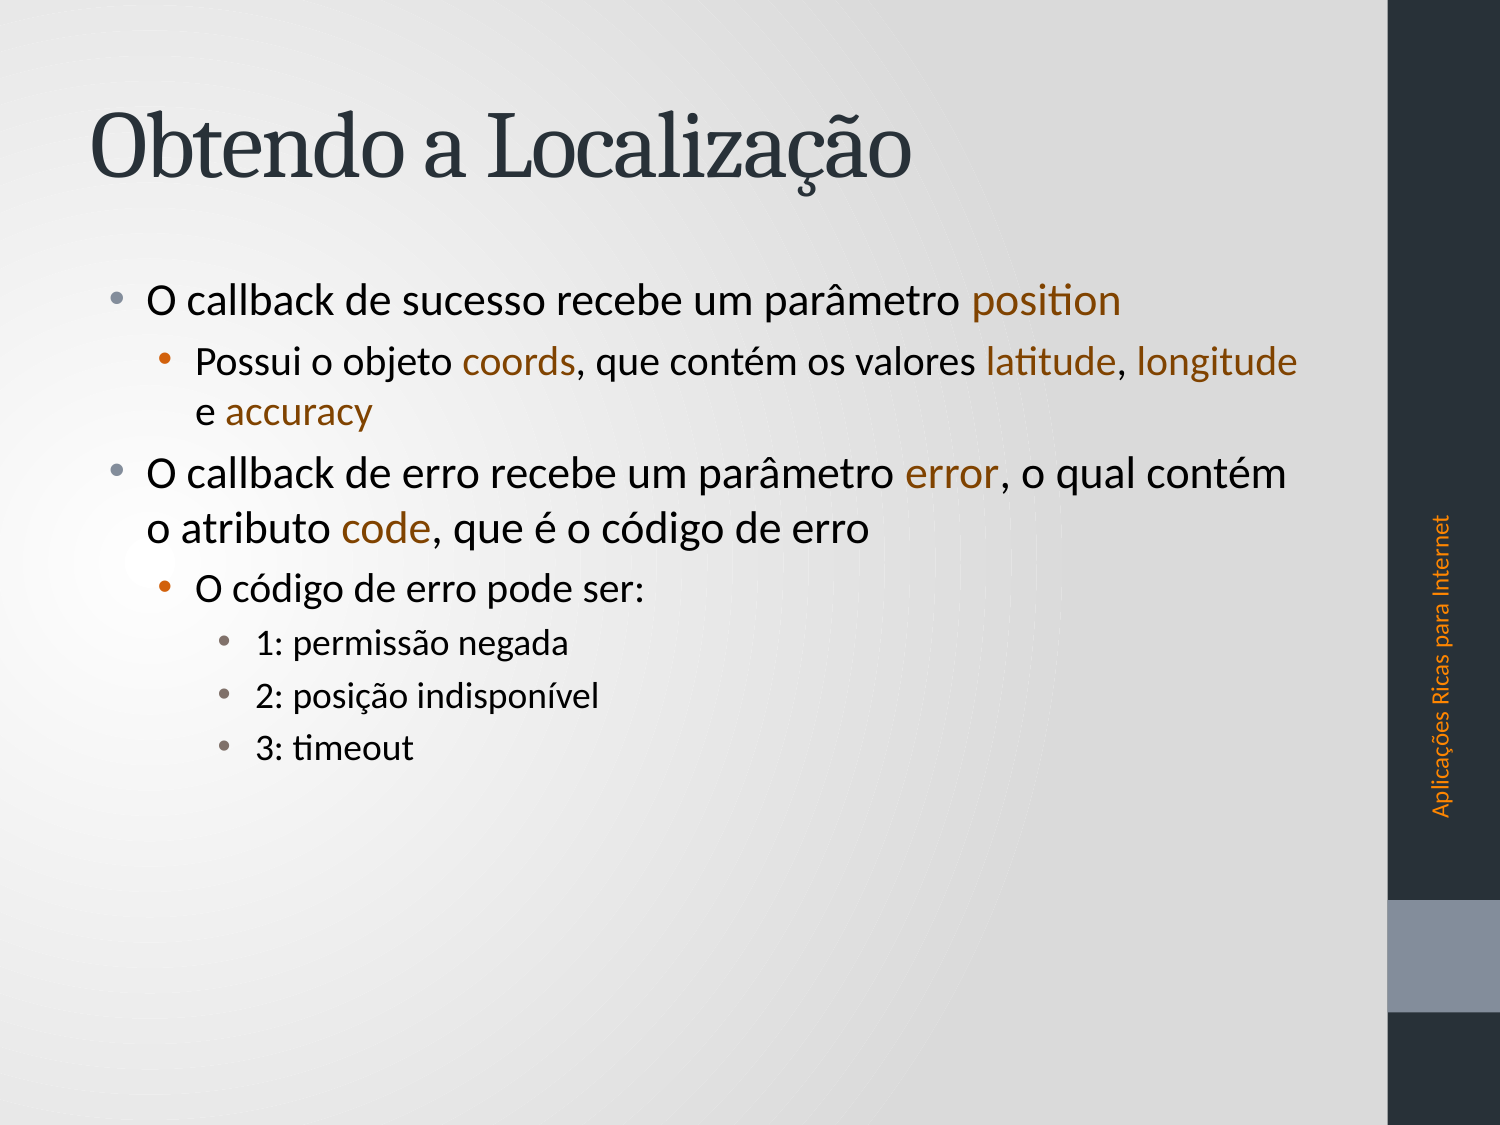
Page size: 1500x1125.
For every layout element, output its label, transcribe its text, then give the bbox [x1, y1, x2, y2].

list O callback de sucesso recebe um parâmetro position Possui o objeto coords, que contém os valores latitude, longitude e accuracy O callback de erro recebe um parâmetro error, o qual contém o atributo code, que é o código de erro O código de erro pode ser: 1: permissão negada 2: posição indisponível 3: timeout [75, 262, 1325, 1050]
title Obtendo a Localização [75, 45, 1325, 233]
footer Aplicações Ricas para Internet [1408, 500, 1469, 889]
